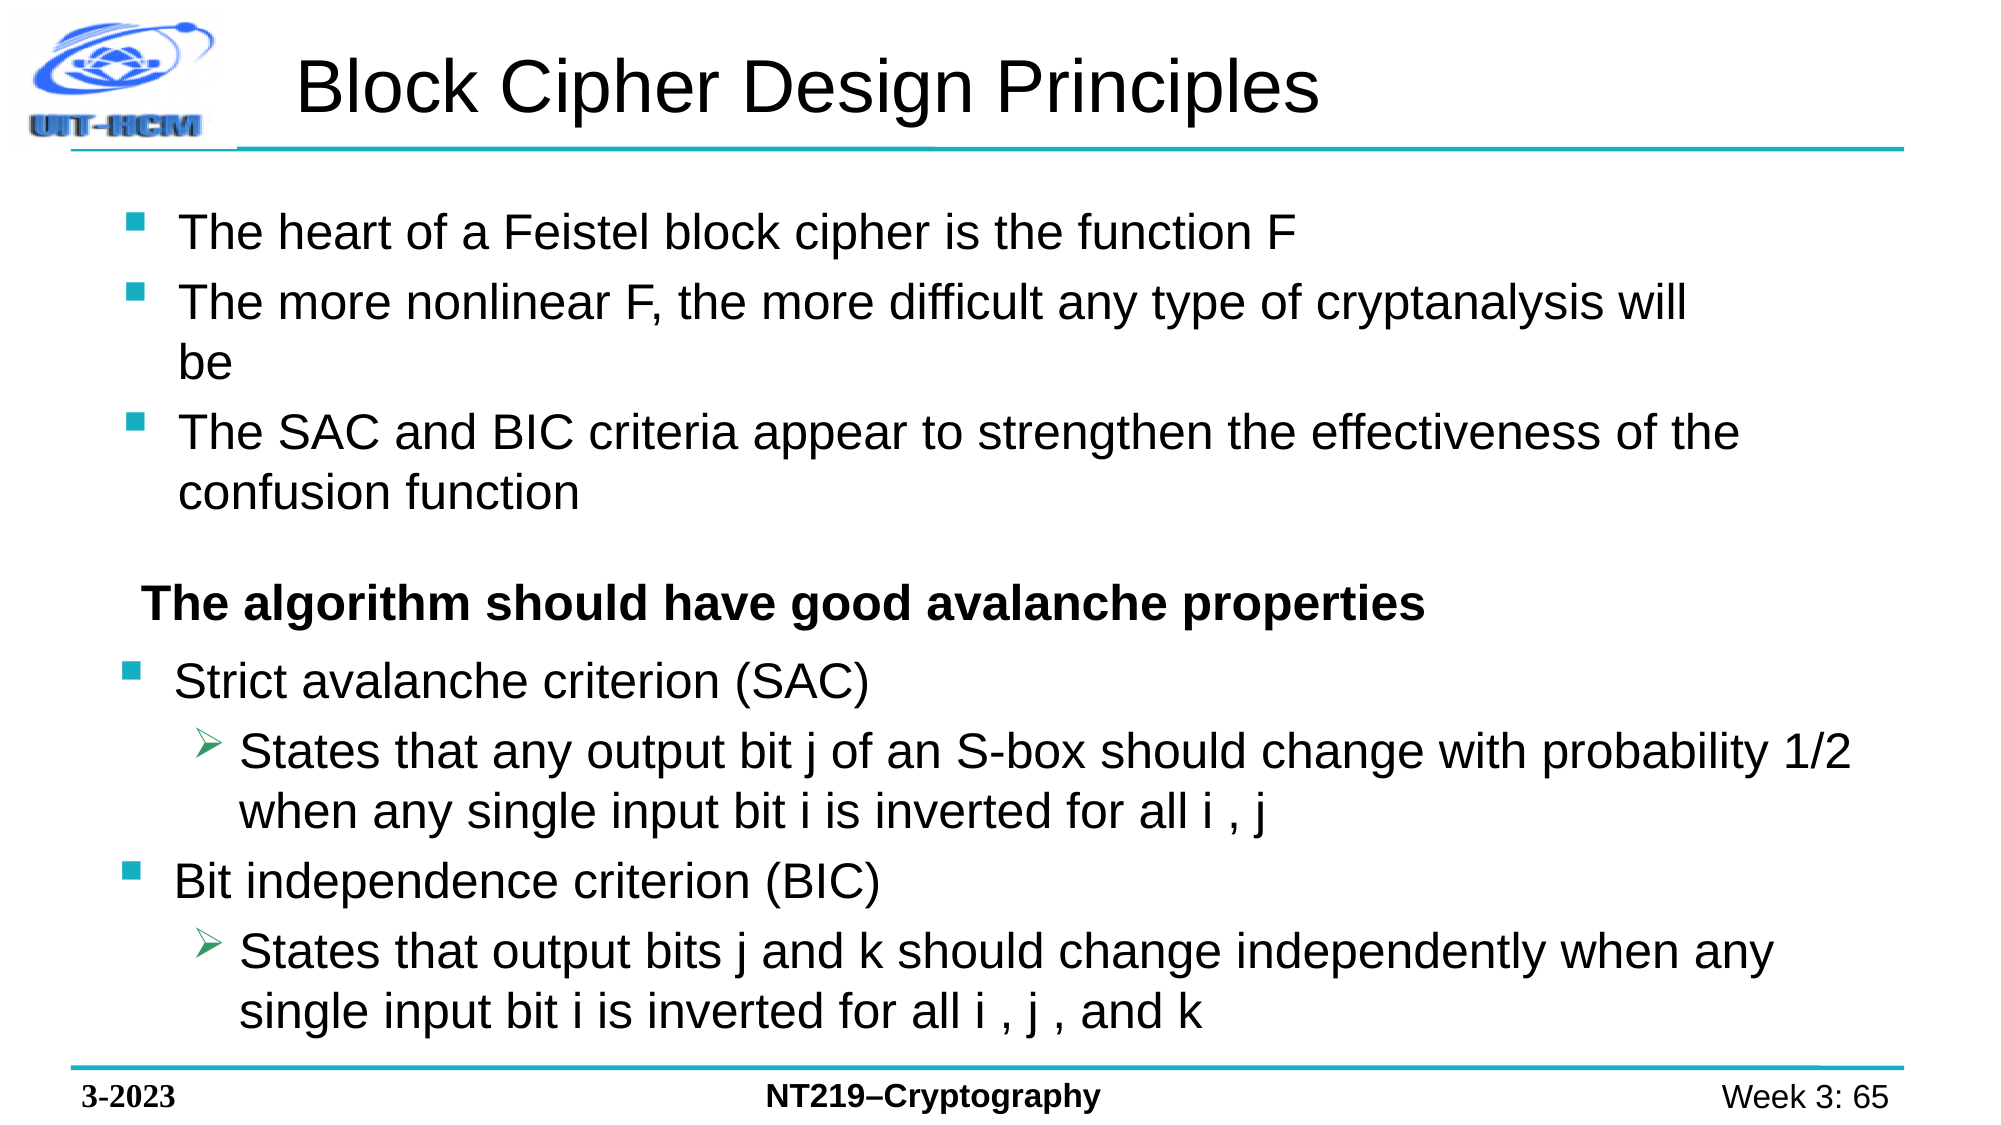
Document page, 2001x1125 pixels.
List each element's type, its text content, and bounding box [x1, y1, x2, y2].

list Strict avalanche criterion (SAC) States that any output bit j of an S-box should change with probability 1/2 when any single input bit i is inverted for all i , j Bit independence criterion (BIC) States that output bits j and k should change independently when any single input bit i is inverted for all i , j , and k [102, 641, 1882, 979]
list The heart of a Feistel block cipher is the function F The more nonlinear F, the more difficult any type of cryptanalysis will be The SAC and BIC criteria appear to strengthen the effectiveness of the confusion function [106, 192, 1767, 443]
picture [7, 8, 237, 149]
title Block Cipher Design Principles [280, 0, 1631, 173]
list The algorithm should have good avalanche properties [125, 562, 1786, 613]
